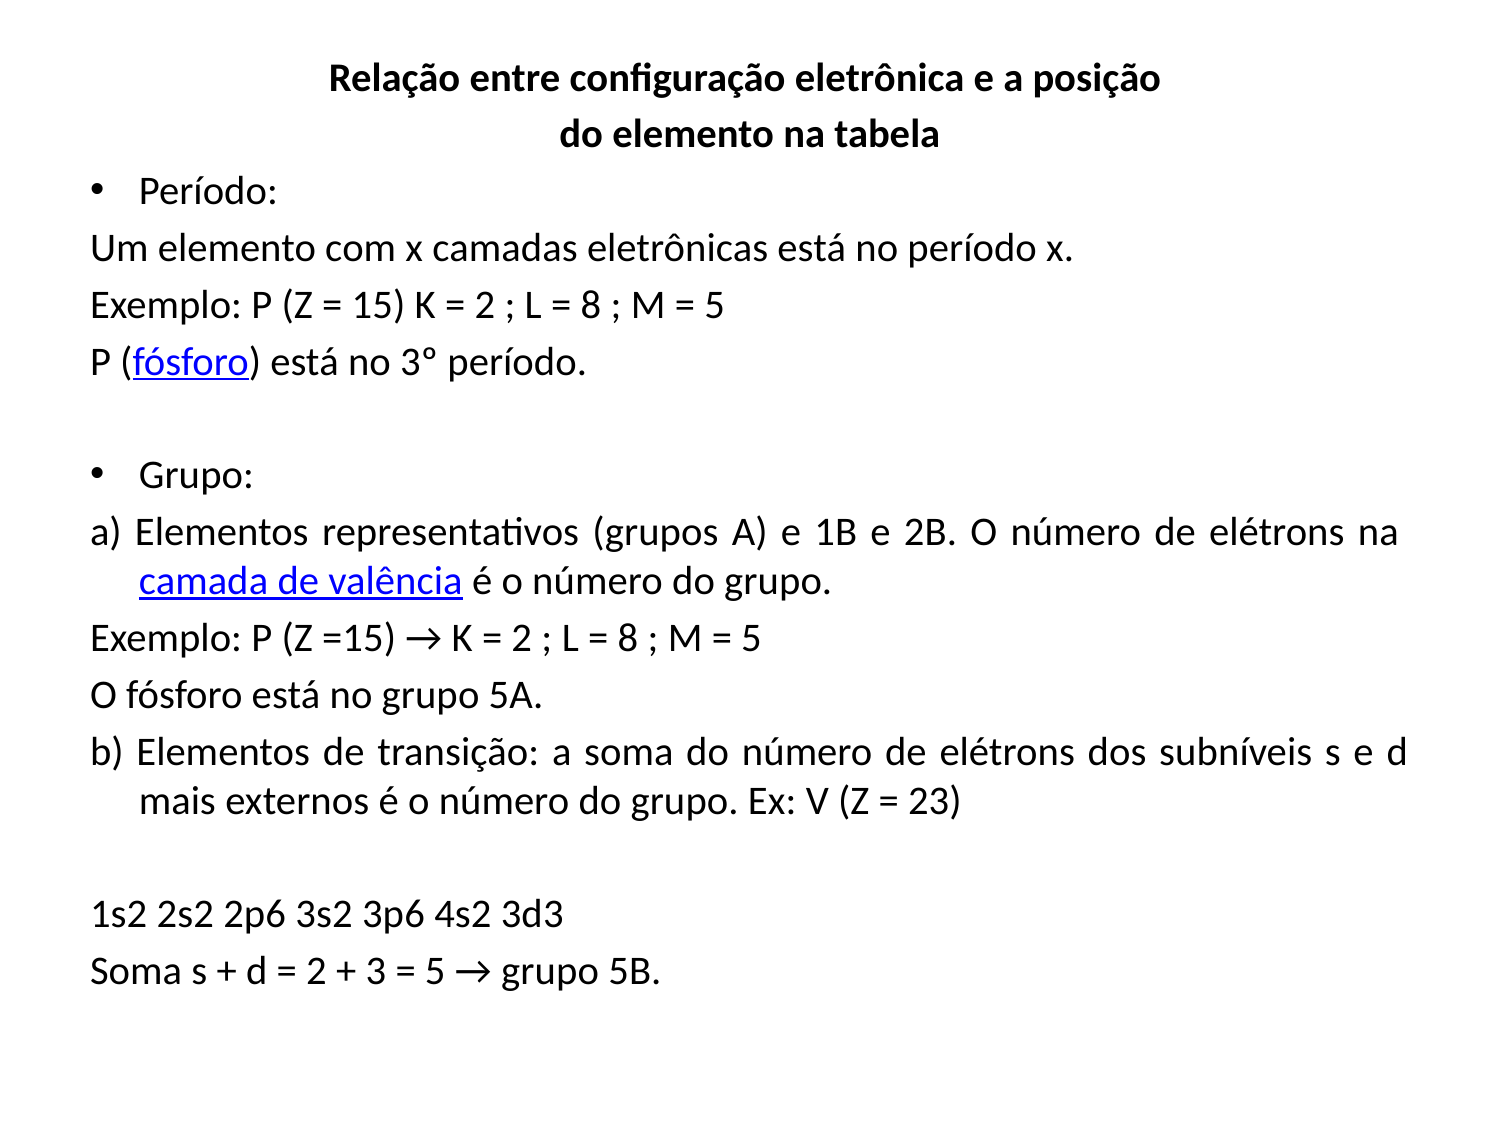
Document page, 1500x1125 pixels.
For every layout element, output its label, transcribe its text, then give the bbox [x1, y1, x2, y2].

list Relação entre configuração eletrônica e a posição do elemento na tabela Período: Um elemento com x camadas eletrônicas está no período x. Exemplo: P (Z = 15) K = 2 ; L = 8 ; M = 5 P (fósforo) está no 3º período. Grupo: a) Elementos representativos (grupos A) e 1B e 2B. O número de elétrons na camada de valência é o número do grupo. Exemplo: P (Z =15) → K = 2 ; L = 8 ; M = 5 O fósforo está no grupo 5A. b) Elementos de transição: a soma do número de elétrons dos subníveis s e d mais externos é o número do grupo. Ex: V (Z = 23) 1s2 2s2 2p6 3s2 3p6 4s2 3d3 Soma s + d = 2 + 3 = 5 → grupo 5B. [75, 42, 1425, 1005]
